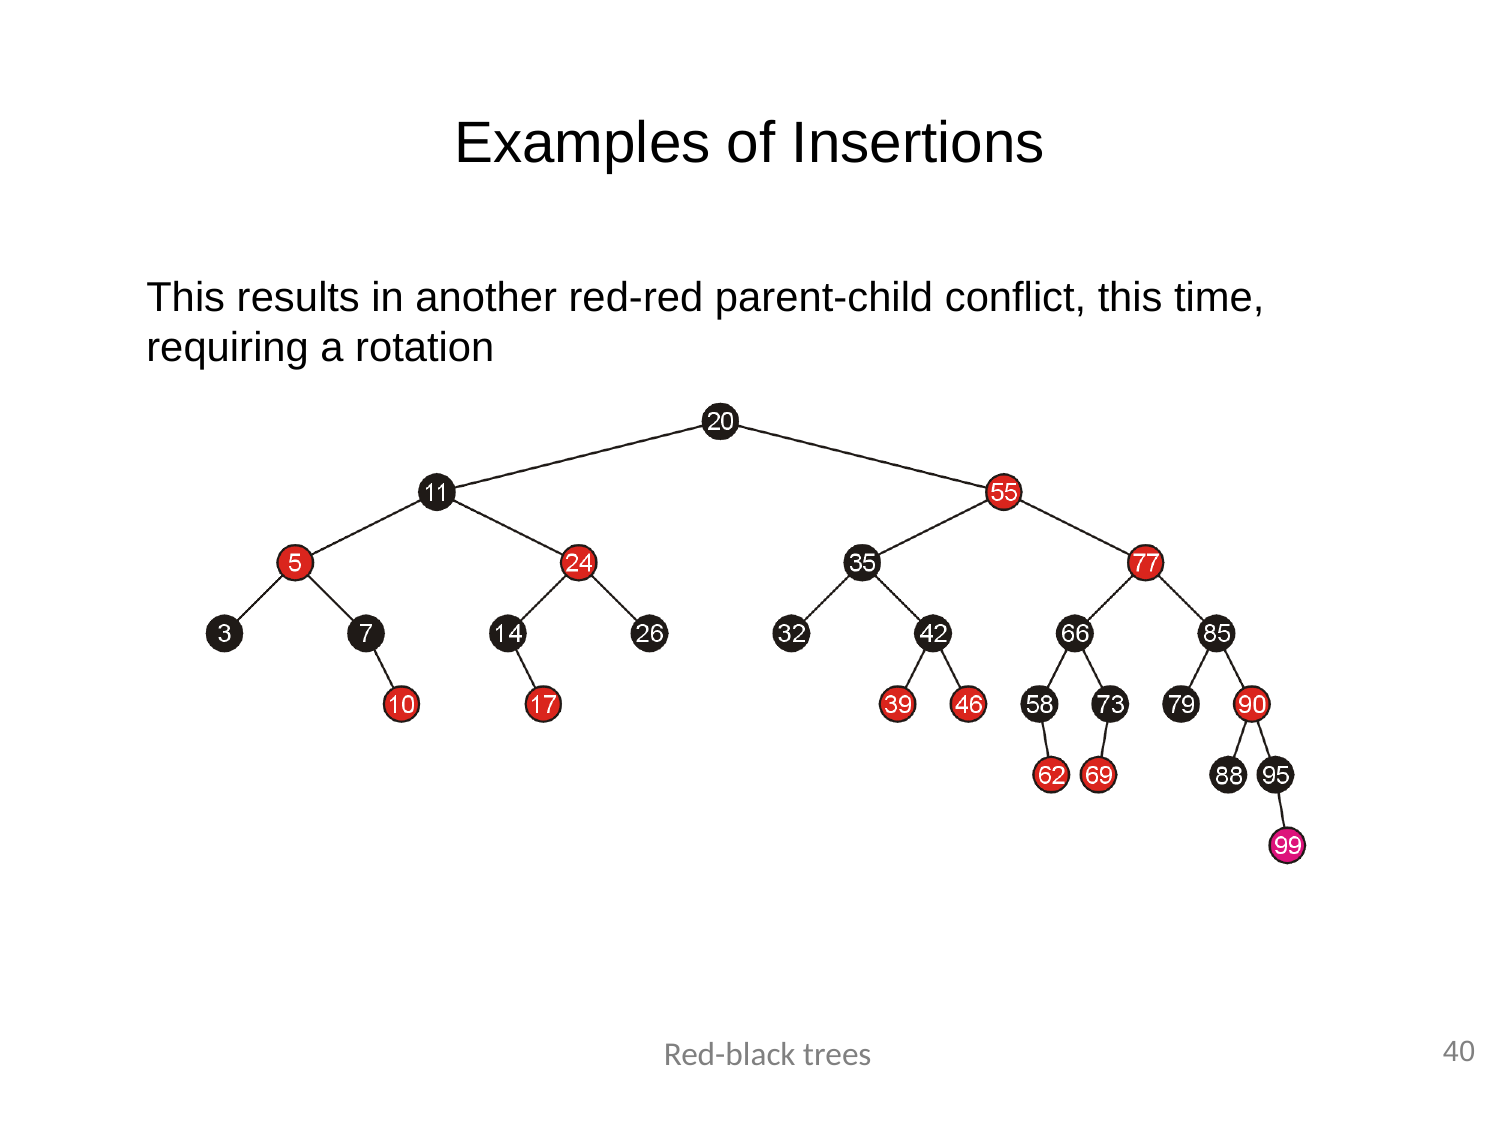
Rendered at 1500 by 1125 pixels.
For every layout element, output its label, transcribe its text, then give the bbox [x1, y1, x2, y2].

picture [200, 396, 1311, 870]
list This results in another red-red parent-child conflict, this time, requiring a rotation [74, 262, 1426, 1006]
title Examples of Insertions [74, 44, 1426, 233]
